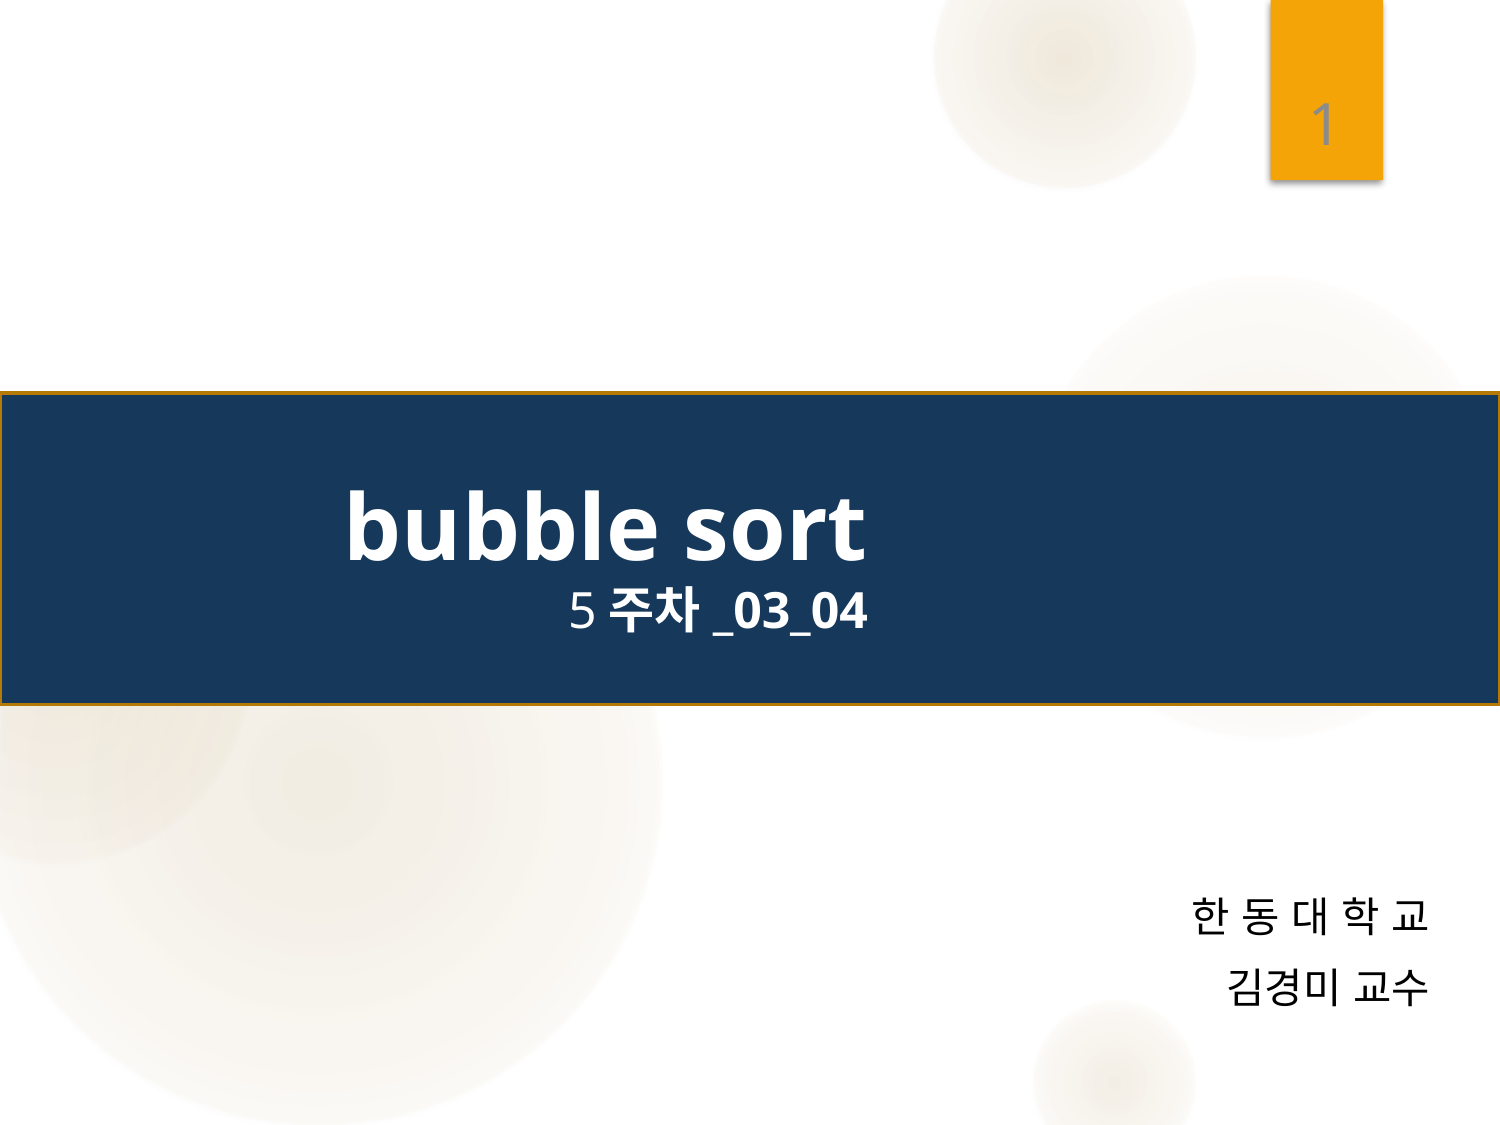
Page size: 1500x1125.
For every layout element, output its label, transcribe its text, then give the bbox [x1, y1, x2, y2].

subtitle 한 동 대 학 교 김경미 교수 [983, 794, 1446, 1019]
slide_number 1 [1273, 48, 1378, 175]
text_box [0, 391, 1500, 706]
title bubble sort 5주차_03_04 [83, 441, 883, 666]
